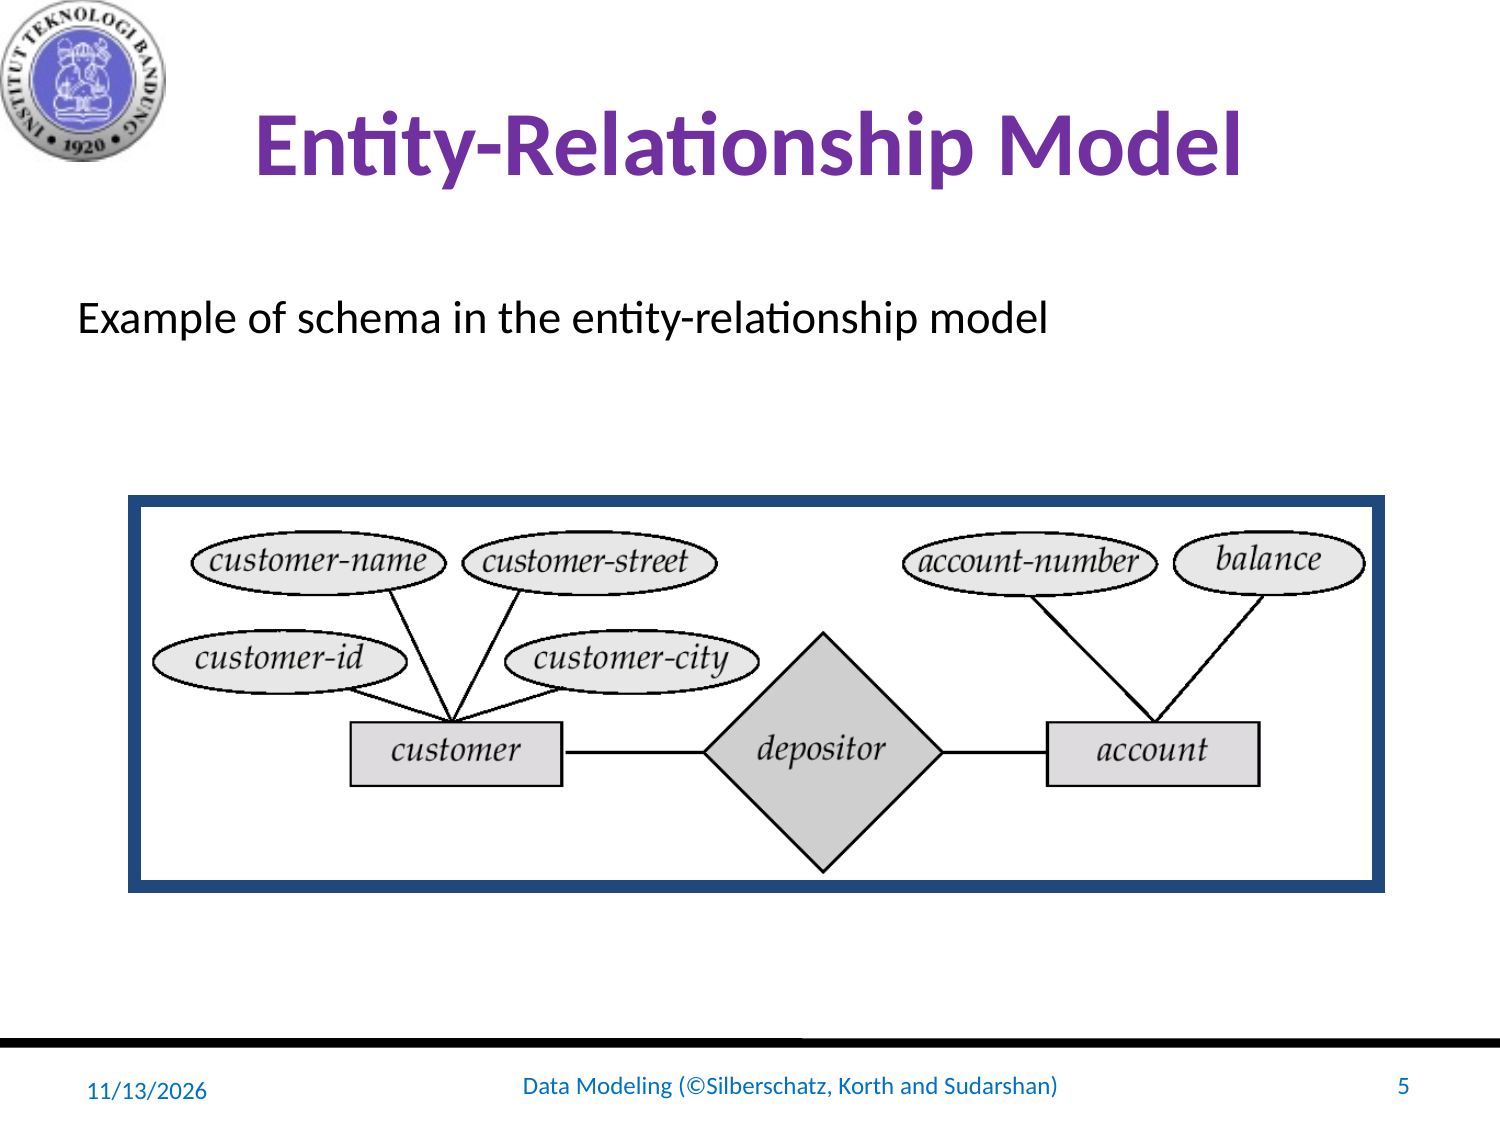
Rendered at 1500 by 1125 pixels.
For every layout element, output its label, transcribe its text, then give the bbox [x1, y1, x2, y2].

title Entity-Relationship Model [75, 45, 1425, 233]
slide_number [58, 1054, 223, 1125]
picture [0, 0, 166, 162]
footer Data Modeling (©Silberschatz, Korth and Sudarshan) [246, 1054, 1336, 1115]
slide_number 5 [1359, 1054, 1425, 1115]
list Example of schema in the entity-relationship model [62, 285, 1216, 352]
picture [140, 506, 1373, 881]
